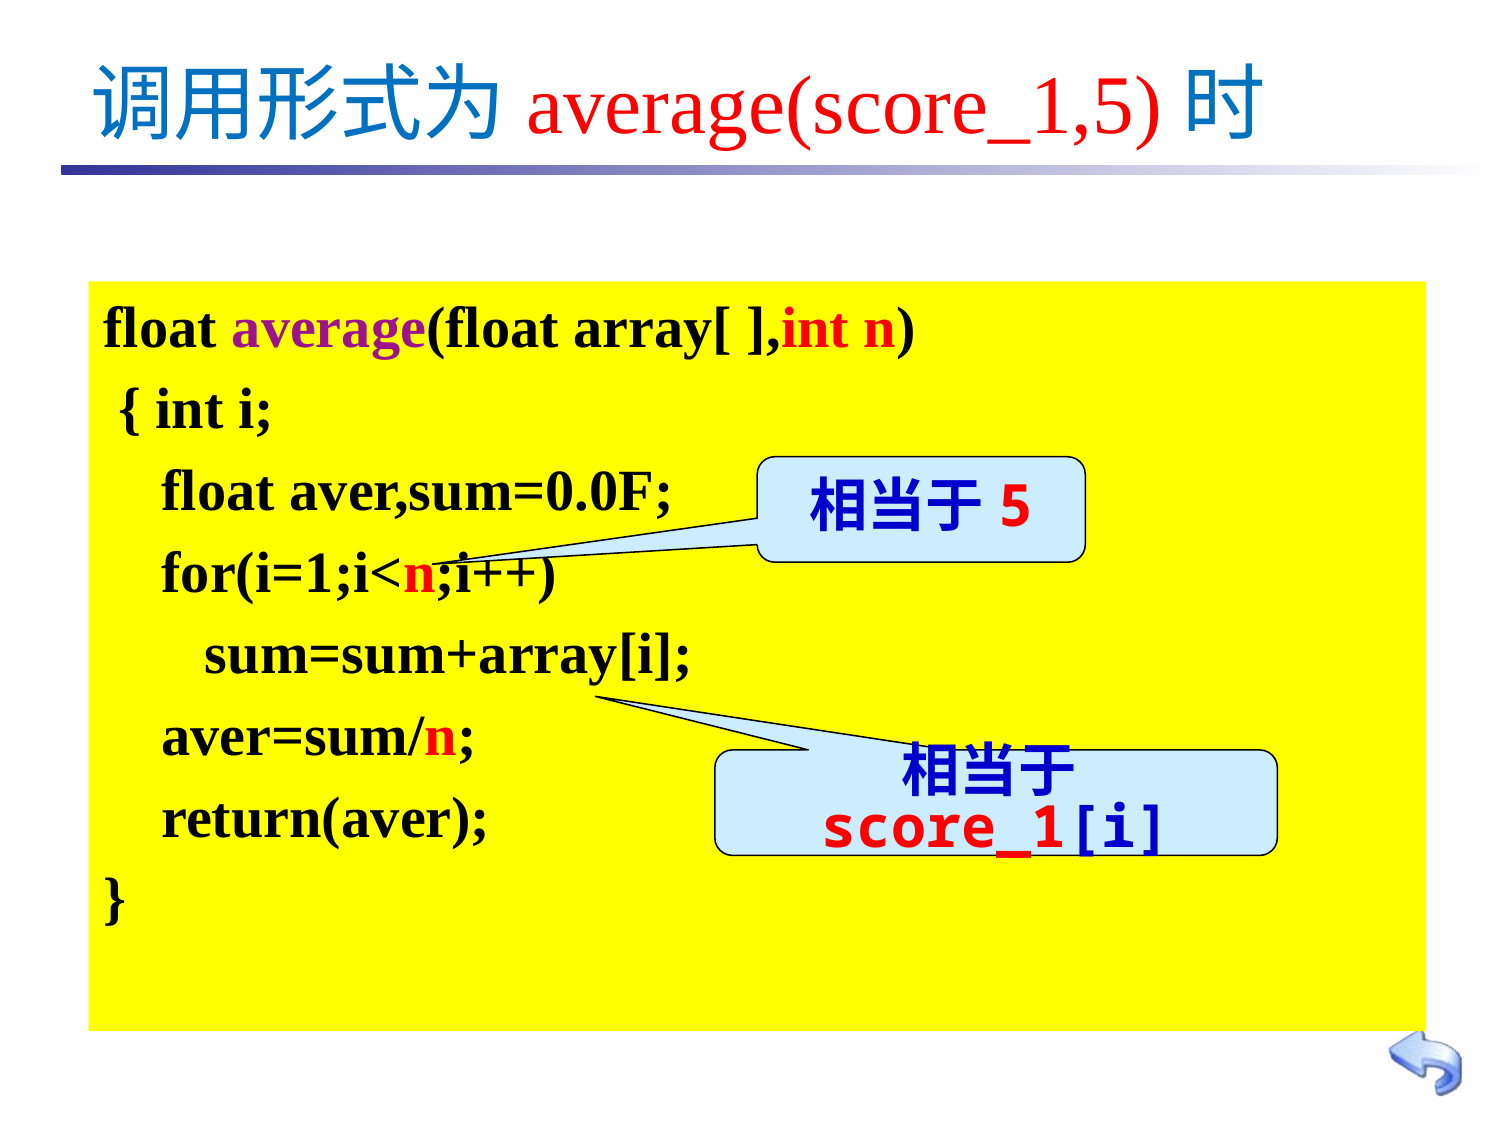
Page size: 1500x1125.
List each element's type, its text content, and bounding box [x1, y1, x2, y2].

text_box 相当于score_1[i] [594, 696, 1278, 856]
list float average(float array[ ],int n) { int i; float aver,sum=0.0F; for(i=1;i<n;i++) sum=sum+array[i]; aver=sum/n; return(aver); } [88, 281, 1426, 1032]
title 调用形式为average(score_1,5)时 [75, 50, 1475, 150]
picture [1387, 1022, 1466, 1101]
text_box 相当于5 [431, 456, 1086, 565]
